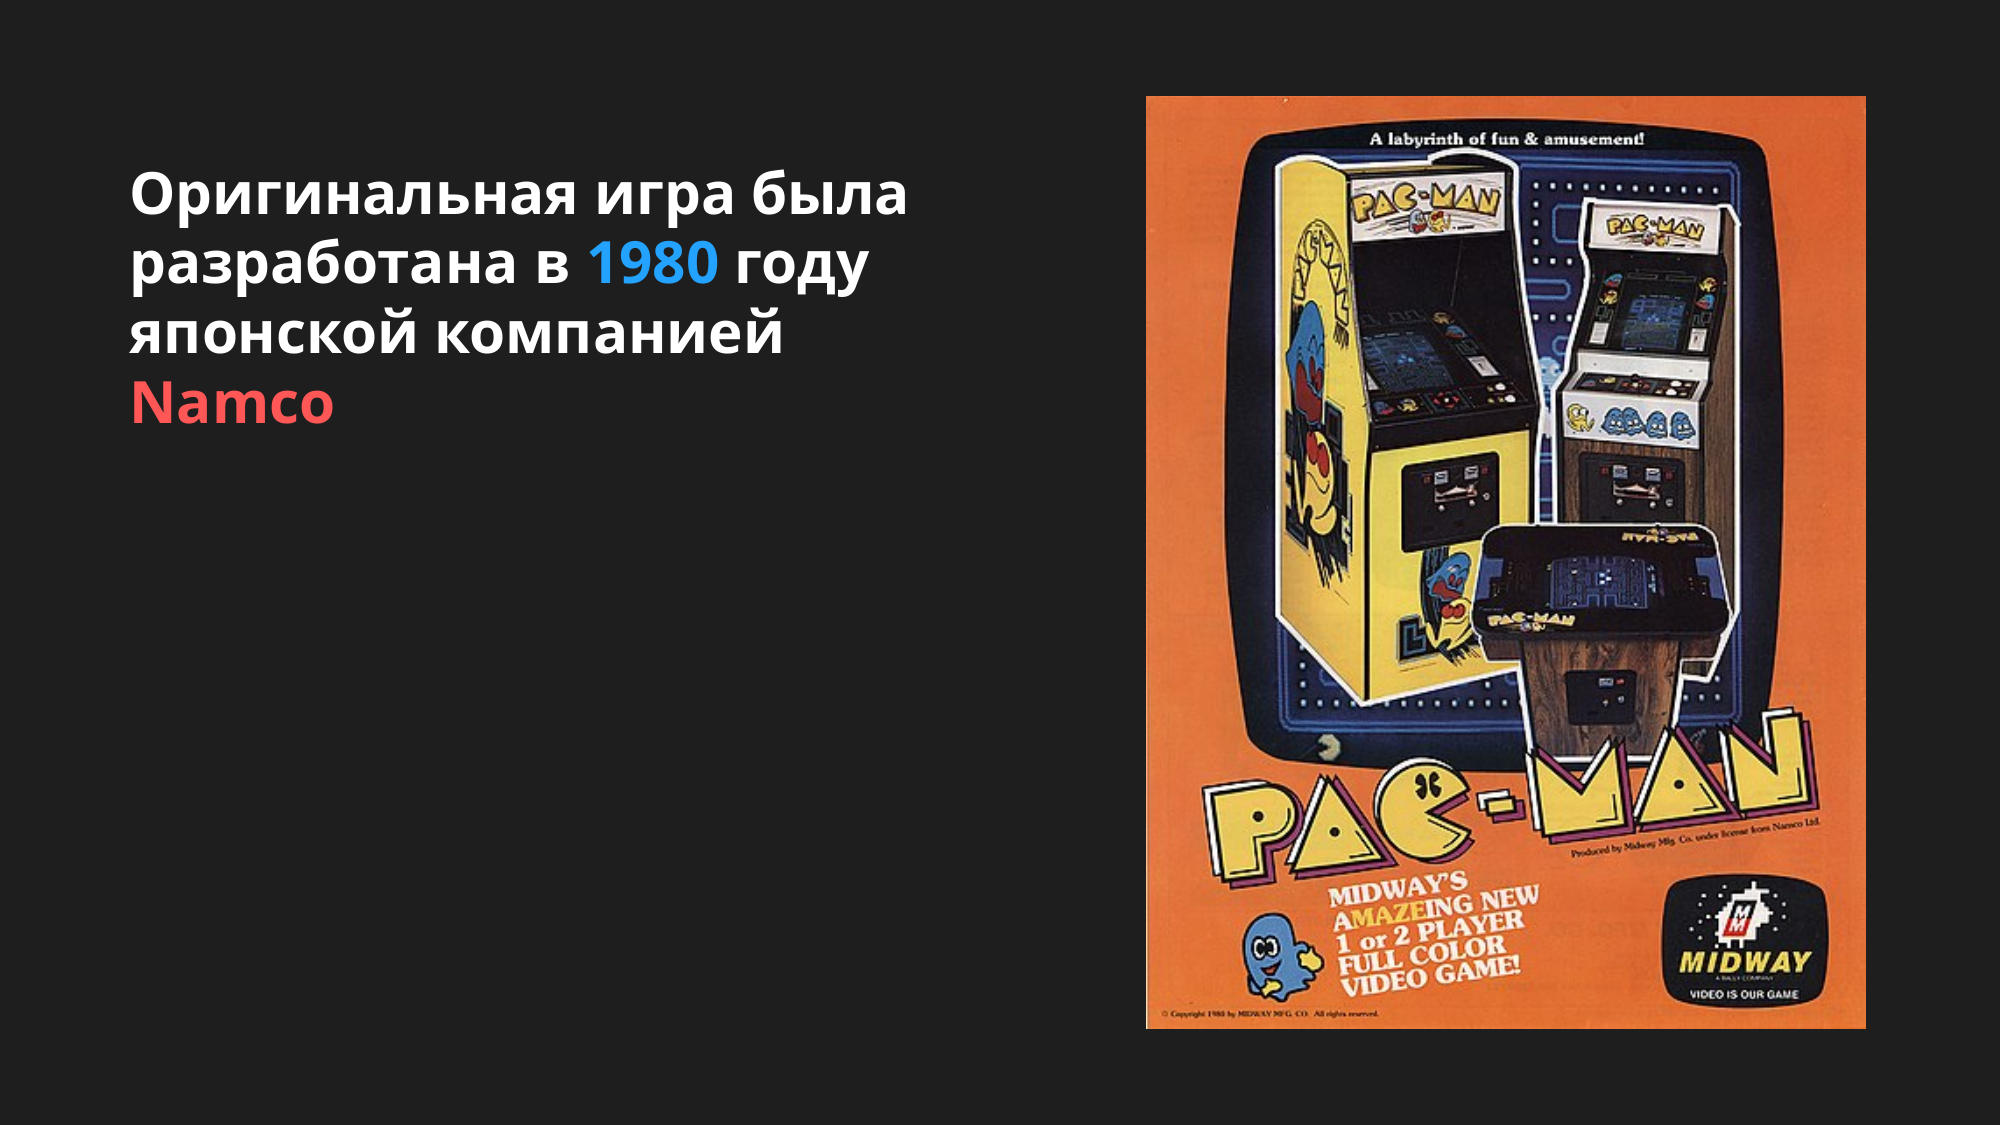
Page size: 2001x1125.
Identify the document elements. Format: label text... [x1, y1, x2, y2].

text_box Оригинальная игра была разработана в 1980 году японской компанией Namco [114, 148, 932, 443]
picture [1146, 96, 1866, 1029]
